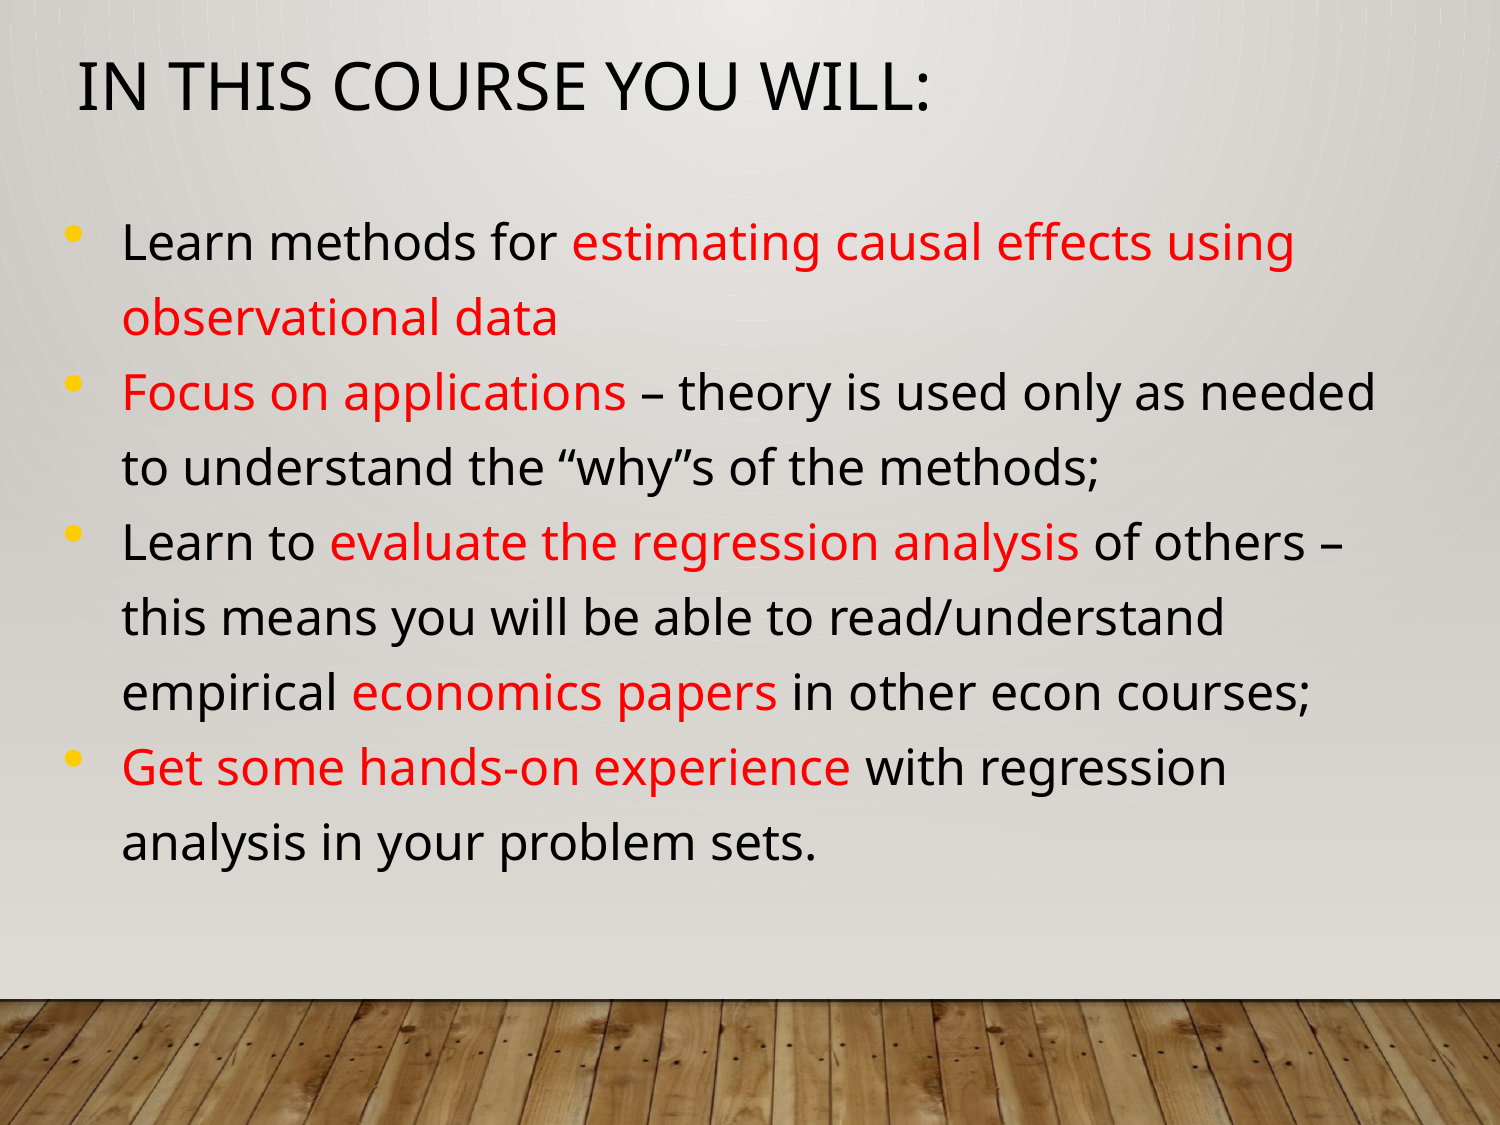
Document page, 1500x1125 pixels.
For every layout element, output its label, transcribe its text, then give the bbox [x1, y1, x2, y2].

list Learn methods for estimating causal effects using observational data Focus on applications – theory is used only as needed to understand the “why”s of the methods; Learn to evaluate the regression analysis of others – this means you will be able to read/understand empirical economics papers in other econ courses; Get some hands-on experience with regression analysis in your problem sets. [50, 187, 1413, 875]
picture [0, 999, 1500, 1125]
title In this course you will: [62, 45, 1350, 187]
